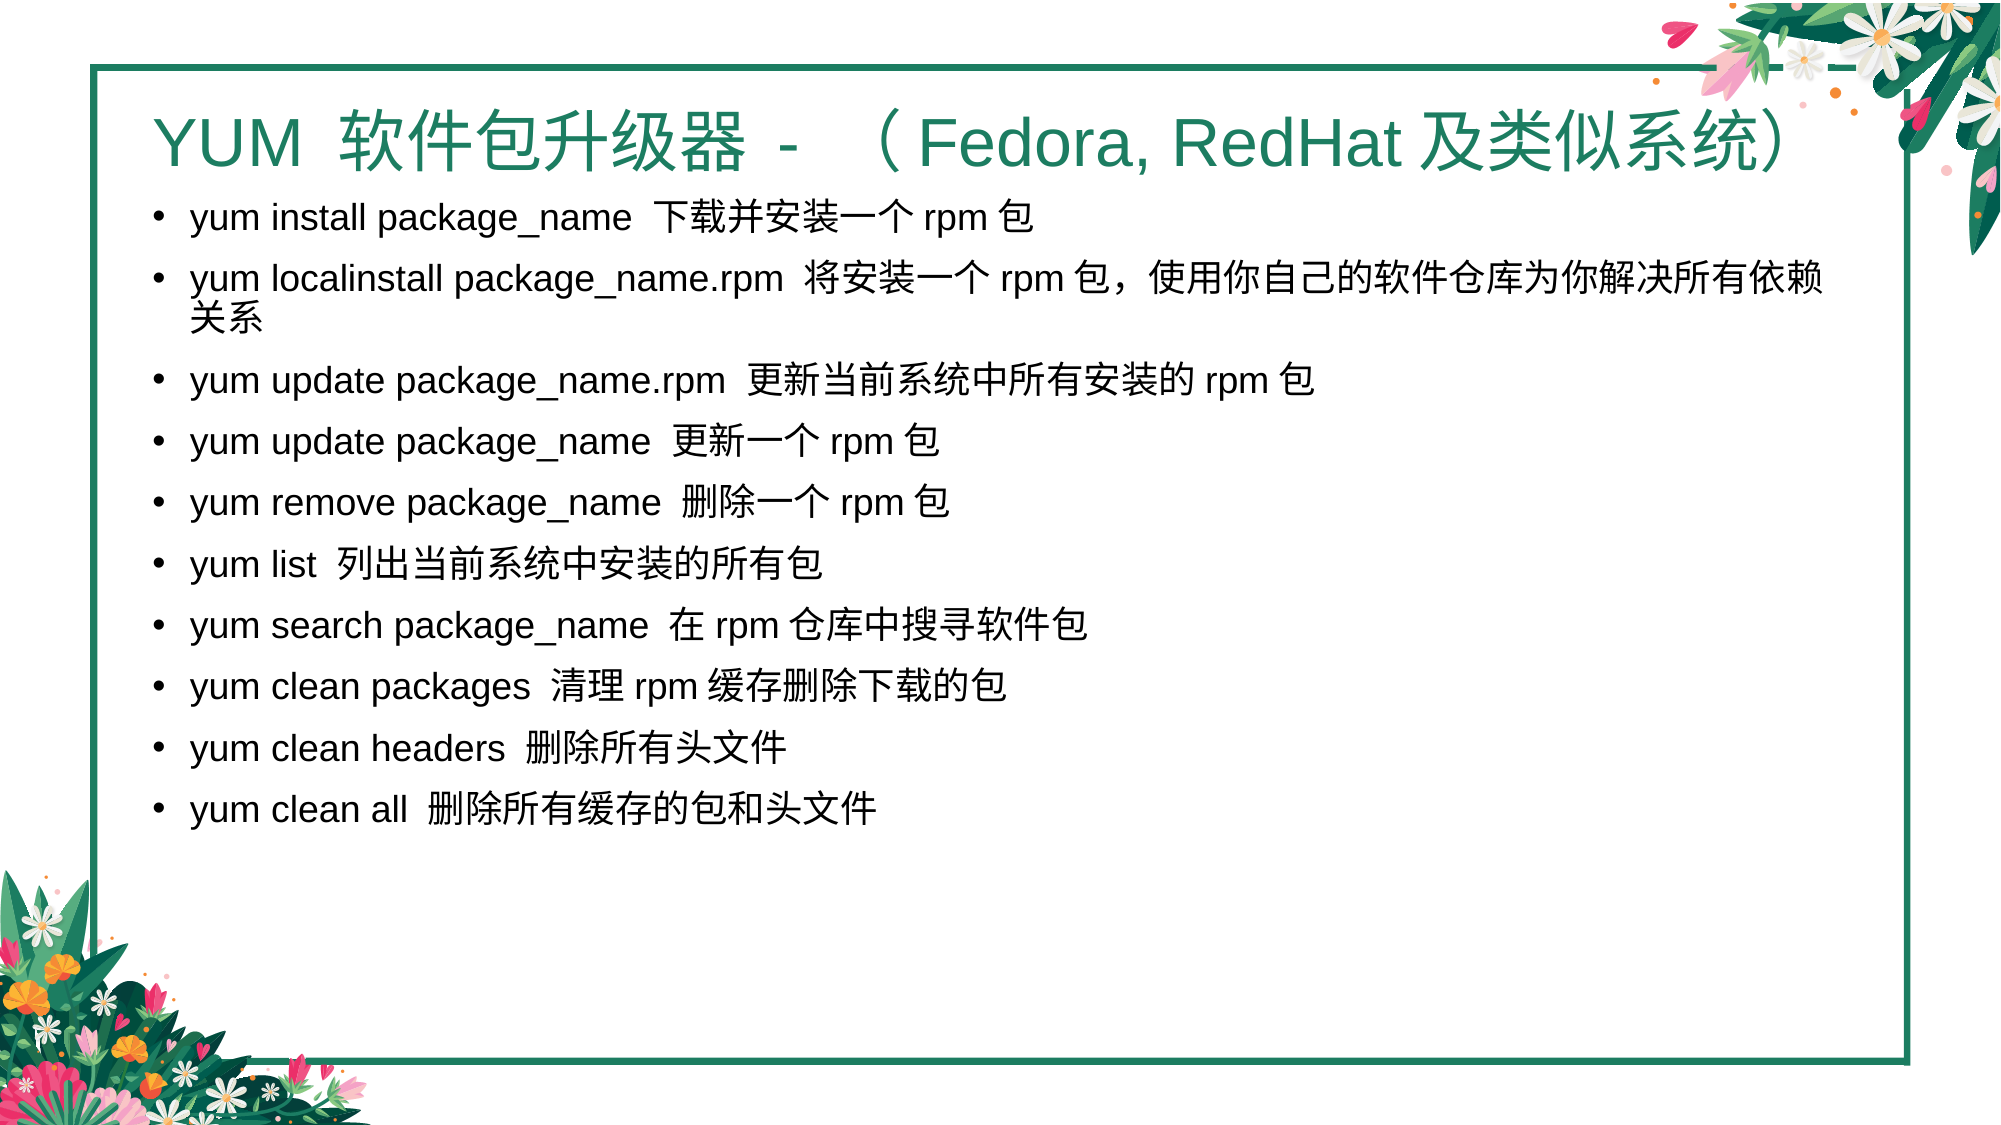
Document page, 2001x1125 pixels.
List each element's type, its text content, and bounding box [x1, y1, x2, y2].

list yum install package_name 下载并安装一个rpm包 yum localinstall package_name.rpm 将安装一个rpm包，使用你自己的软件仓库为你解决所有依赖关系 yum update package_name.rpm 更新当前系统中所有安装的rpm包 yum update package_name 更新一个rpm包 yum remove package_name 删除一个rpm包 yum list 列出当前系统中安装的所有包 yum search package_name 在rpm仓库中搜寻软件包 yum clean packages 清理rpm缓存删除下载的包 yum clean headers 删除所有头文件 yum clean all 删除所有缓存的包和头文件 [137, 190, 1863, 1008]
title YUM 软件包升级器 - （Fedora, RedHat及类似系统） [137, 97, 1863, 190]
picture [0, 0, 2001, 1125]
